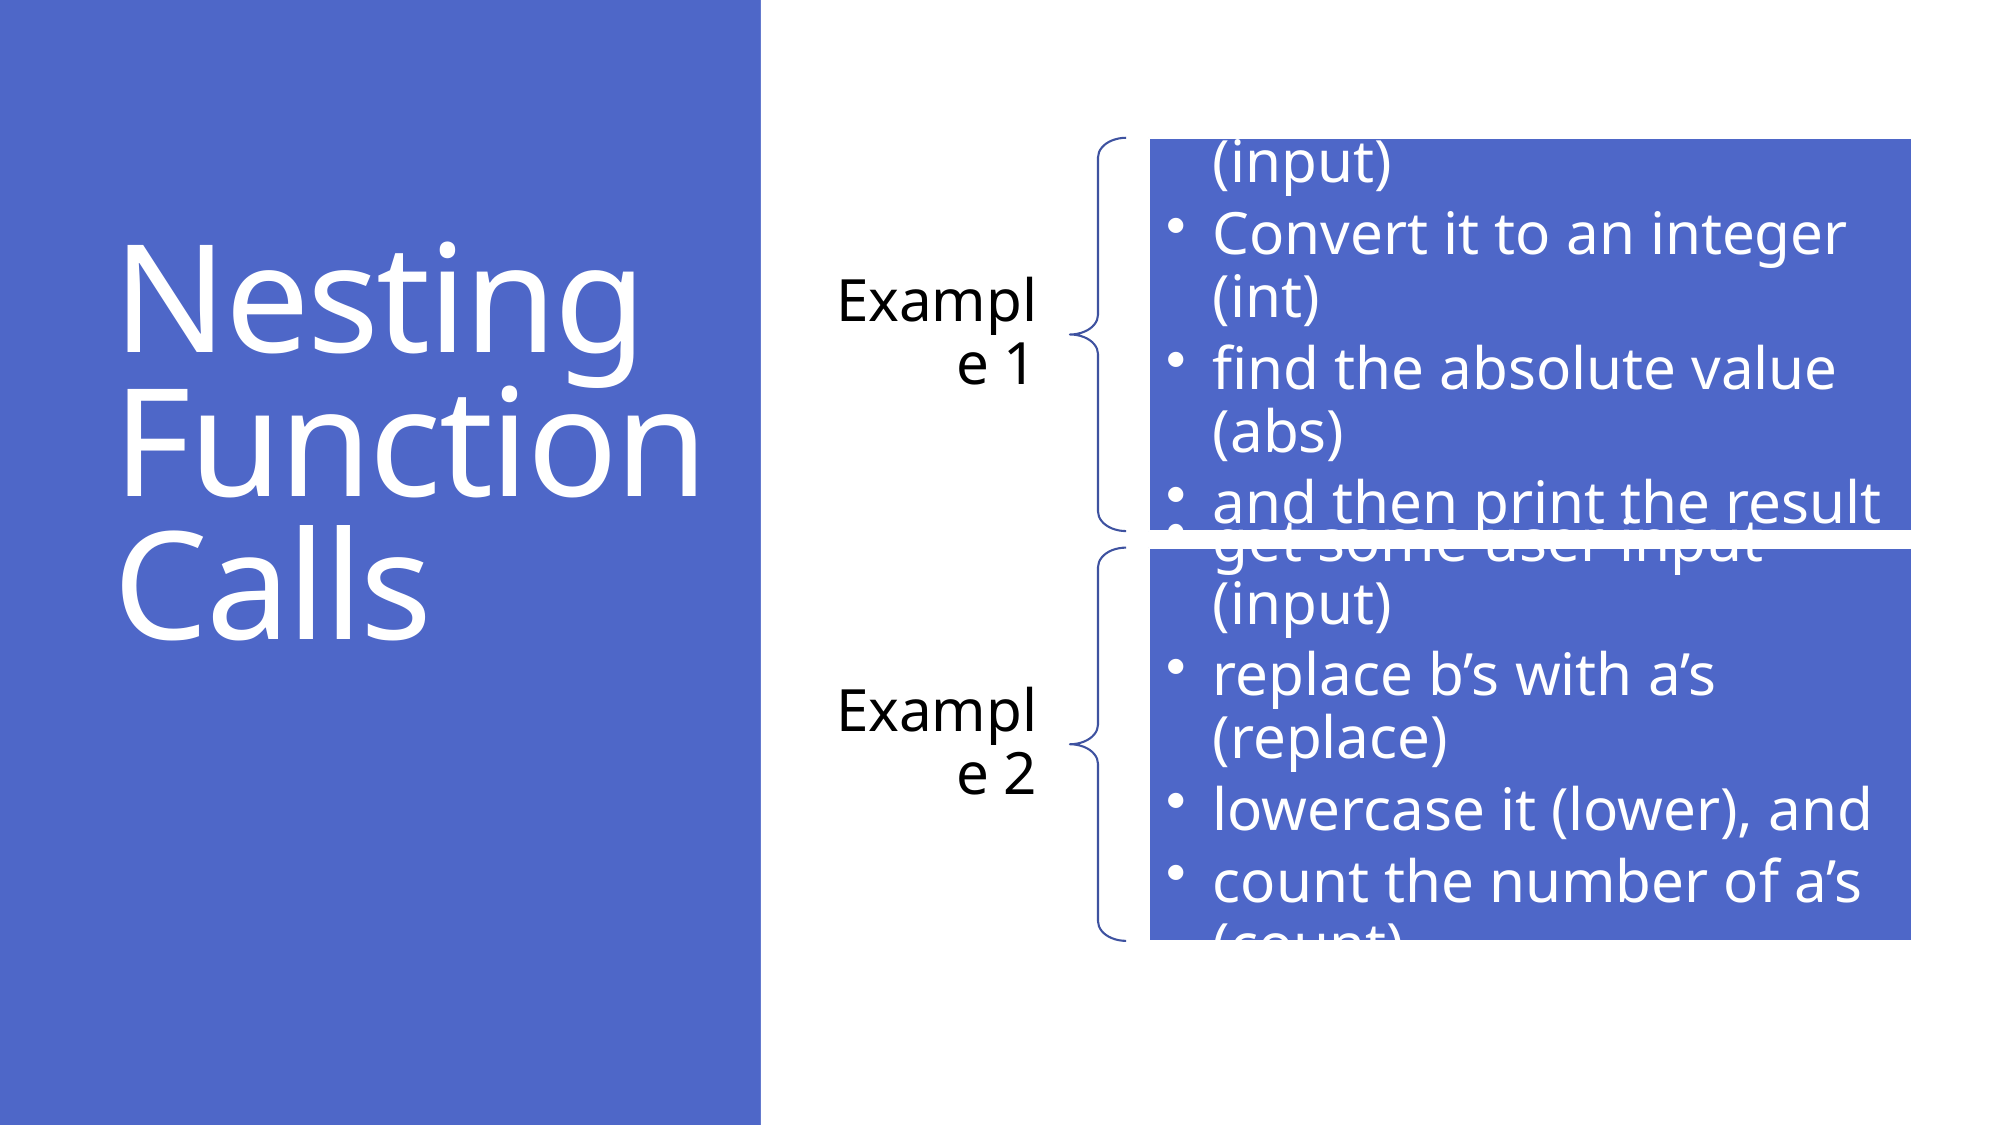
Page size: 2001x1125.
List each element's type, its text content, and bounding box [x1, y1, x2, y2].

text_box [760, 0, 2000, 1125]
text_box [0, 0, 760, 1125]
text_box Nesting Function Calls [98, 126, 788, 677]
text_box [788, 58, 1913, 1020]
